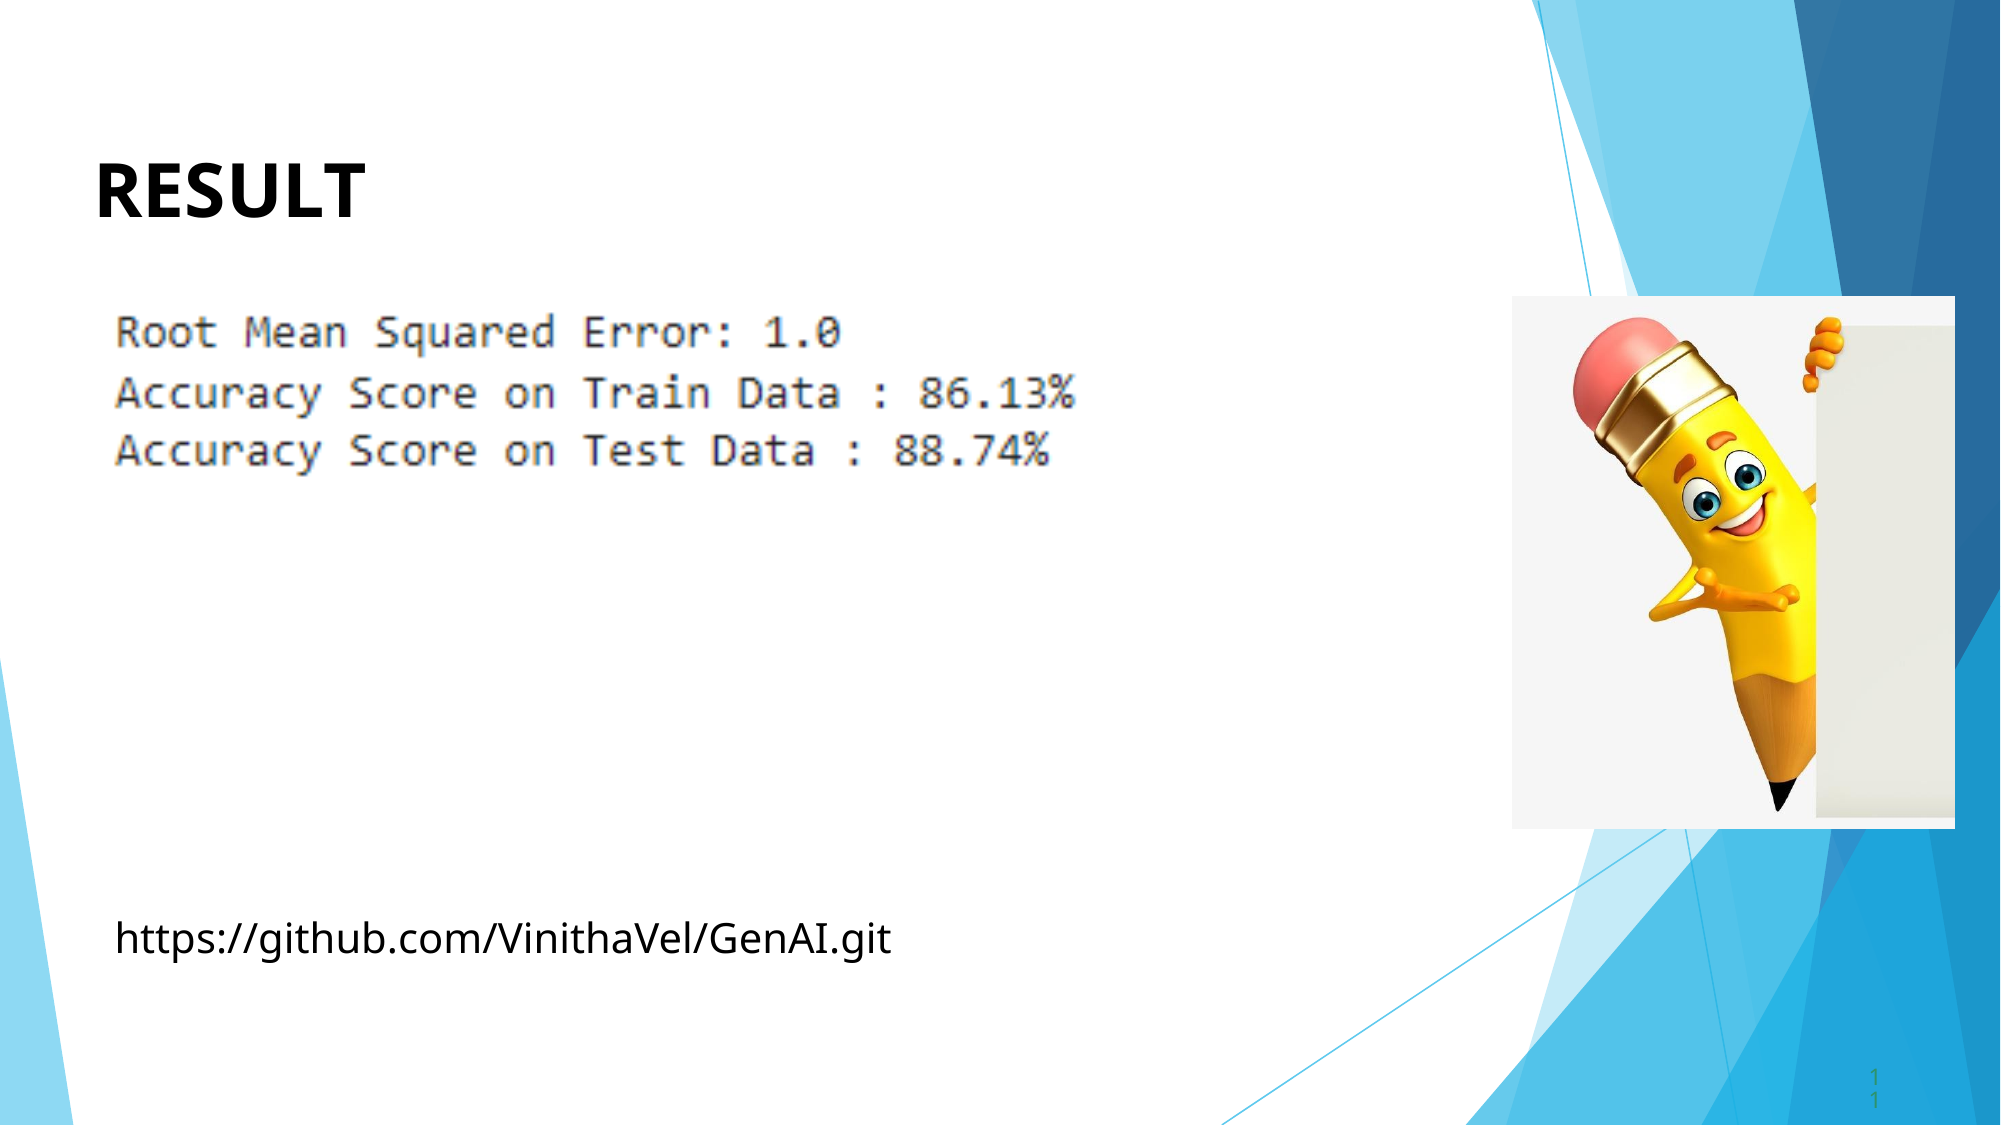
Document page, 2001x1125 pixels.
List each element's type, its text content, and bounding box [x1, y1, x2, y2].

text_box https://github.com/VinithaVel/GenAI.git [112, 909, 1288, 962]
title RESULT [91, 63, 1694, 331]
picture [1512, 295, 1955, 830]
slide_number 11 [1849, 1061, 1890, 1125]
picture [86, 274, 1100, 498]
